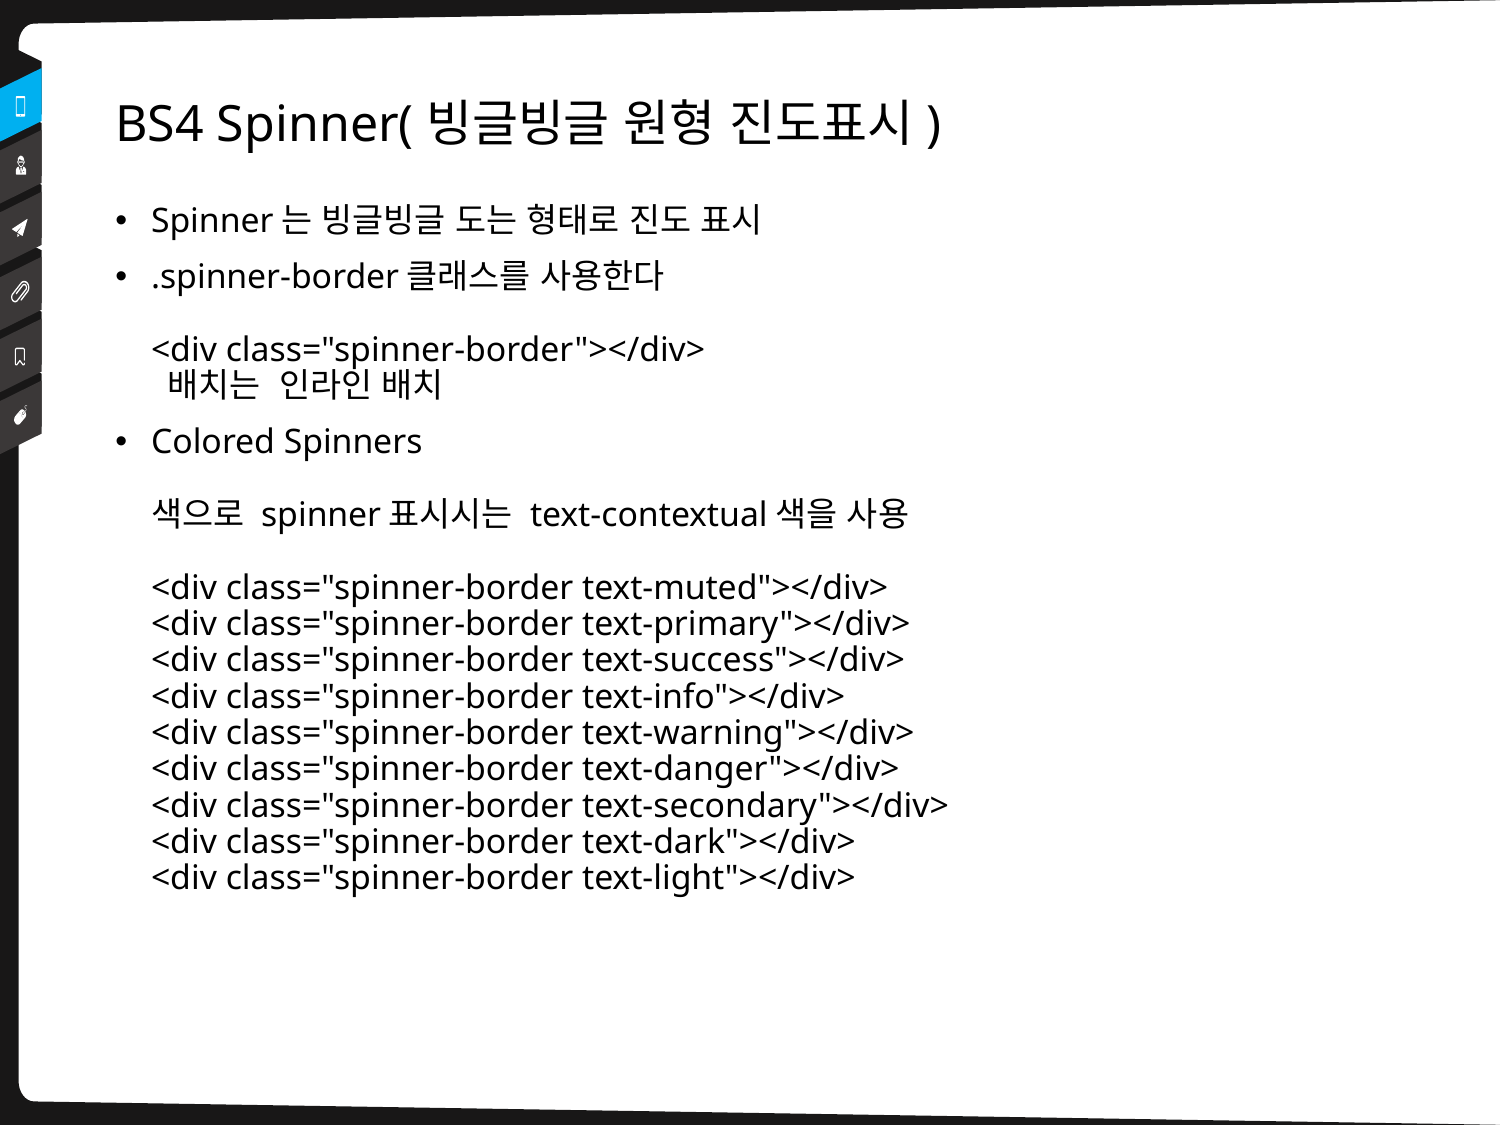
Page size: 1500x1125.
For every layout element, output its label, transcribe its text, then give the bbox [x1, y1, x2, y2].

list Spinner는 빙글빙글 도는 형태로 진도 표시 .spinner-border클래스를 사용한다 <div class="spinner-border"></div> 배치는 인라인 배치 Colored Spinners 색으로 spinner표시시는 text-contextual색을 사용 <div class="spinner-border text-muted"></div> <div class="spinner-border text-primary"></div> <div class="spinner-border text-success"></div> <div class="spinner-border text-info"></div> <div class="spinner-border text-warning"></div> <div class="spinner-border text-danger"></div> <div class="spinner-border text-secondary"></div> <div class="spinner-border text-dark"></div> <div class="spinner-border text-light"></div> [100, 196, 1395, 911]
title BS4 Spinner(빙글빙글 원형 진도표시) [100, 66, 1395, 185]
